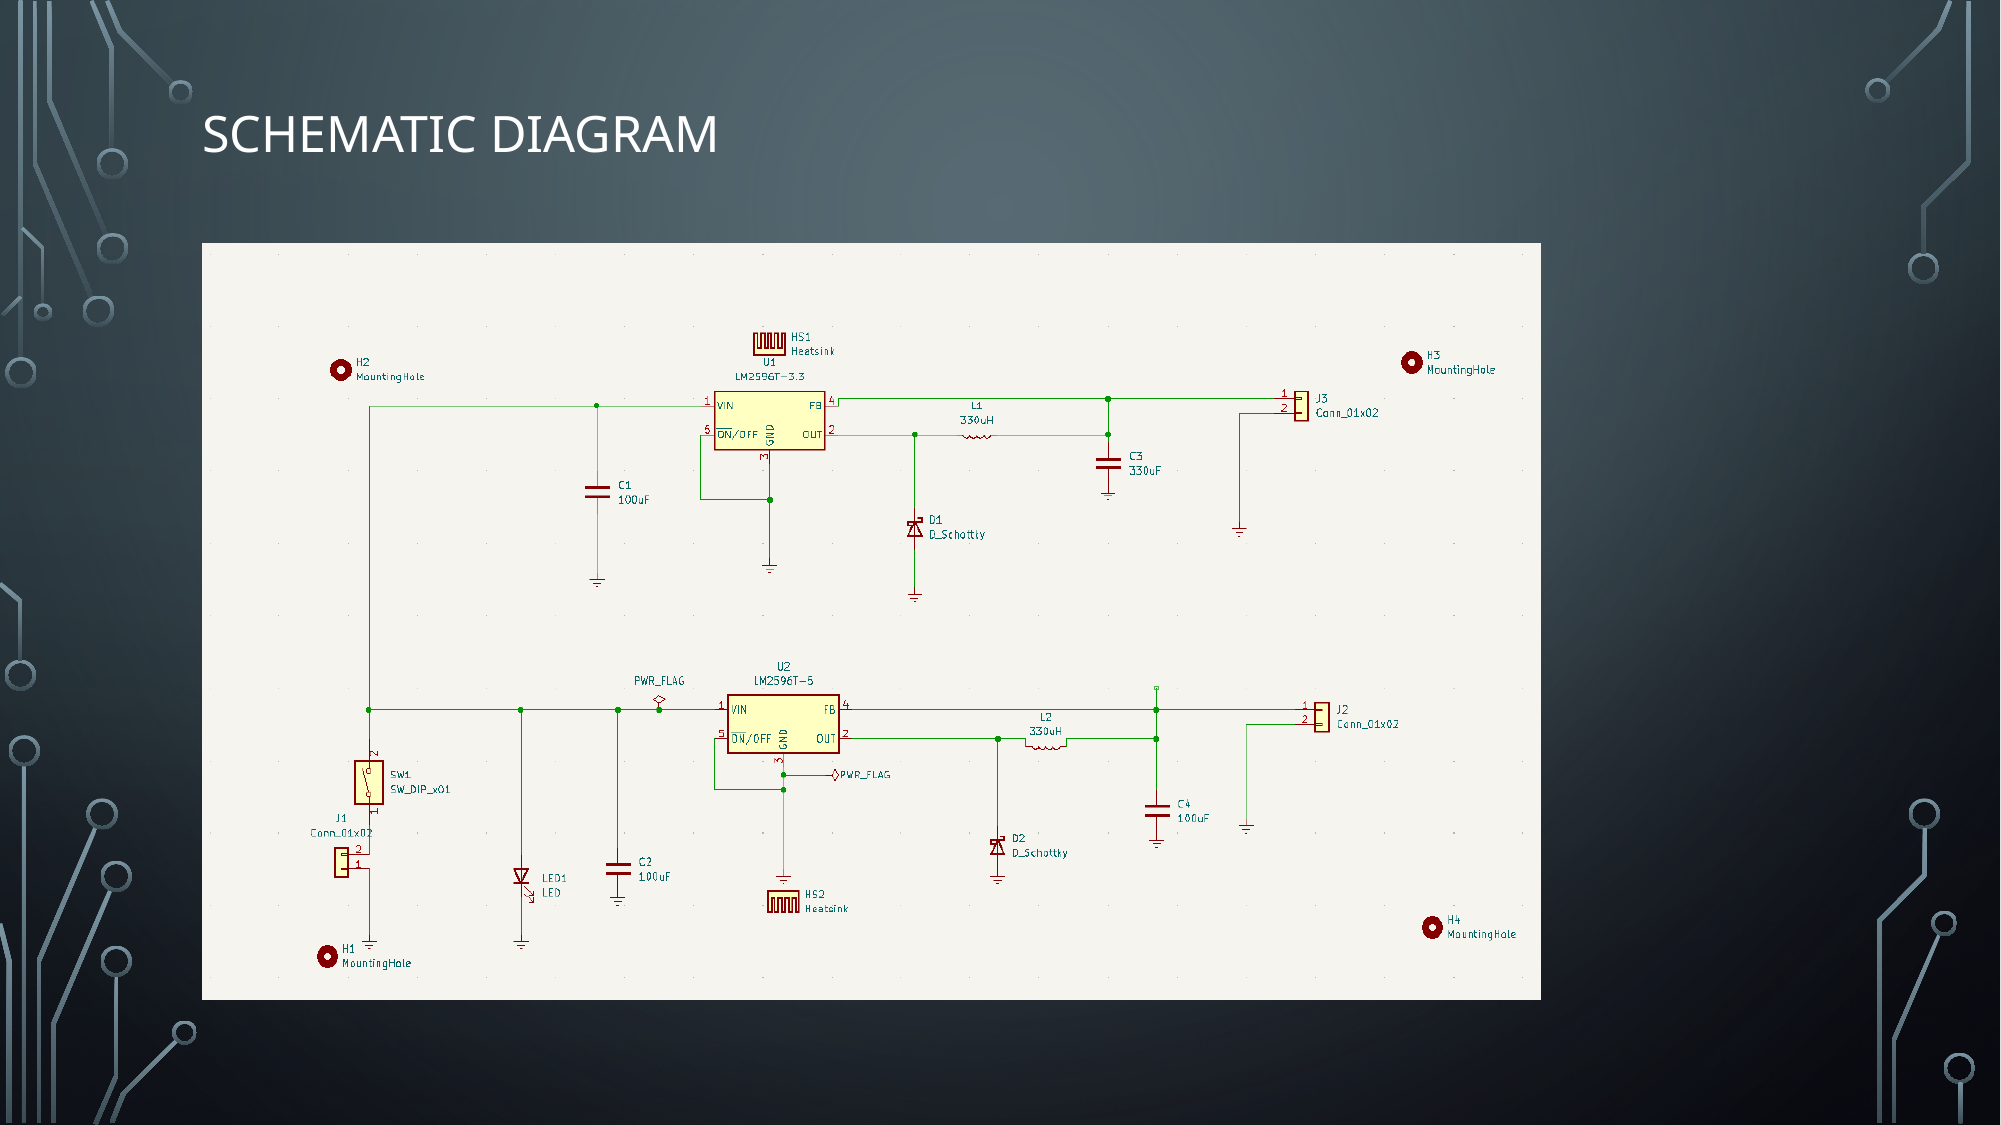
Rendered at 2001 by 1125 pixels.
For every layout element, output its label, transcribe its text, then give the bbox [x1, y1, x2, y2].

title Schematic diagram [187, 101, 1813, 172]
picture [201, 242, 1542, 1000]
